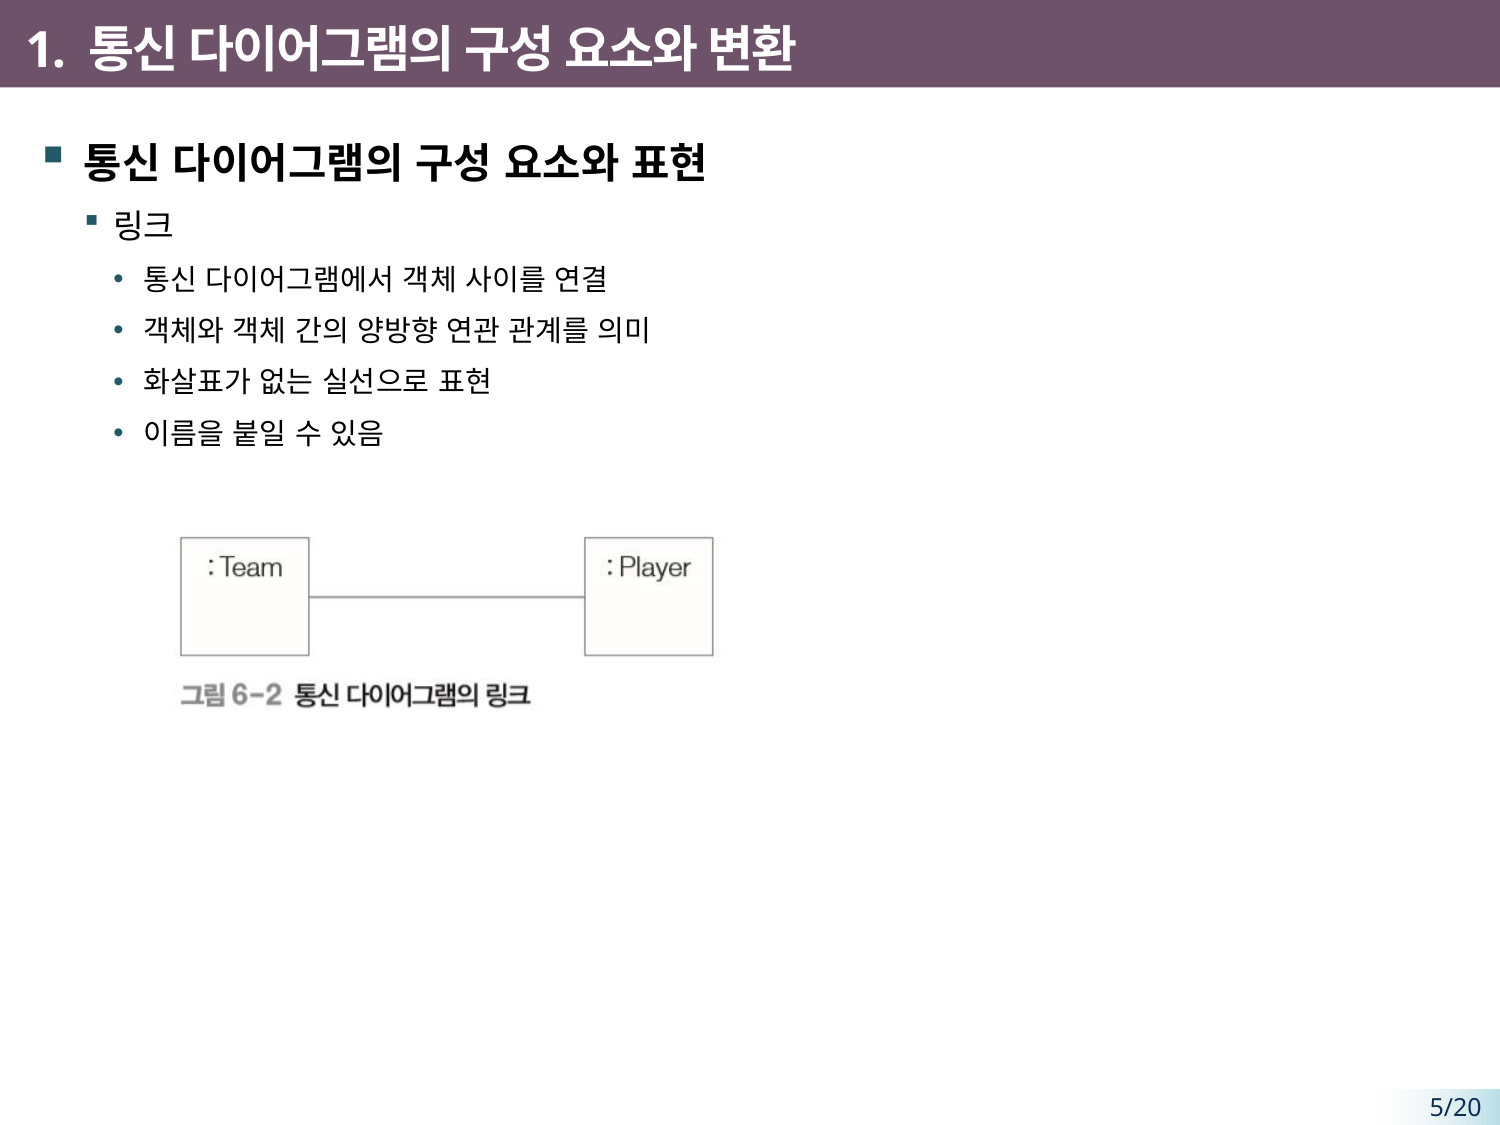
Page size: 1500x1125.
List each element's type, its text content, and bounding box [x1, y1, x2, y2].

title 1. 통신 다이어그램의 구성 요소와 변환 [10, 8, 1288, 87]
picture [164, 526, 725, 729]
list 통신 다이어그램의 구성 요소와 표현 링크 통신 다이어그램에서 객체 사이를 연결 객체와 객체 간의 양방향 연관 관계를 의미 화살표가 없는 실선으로 표현 이름을 붙일 수 있음 [10, 118, 1481, 1049]
